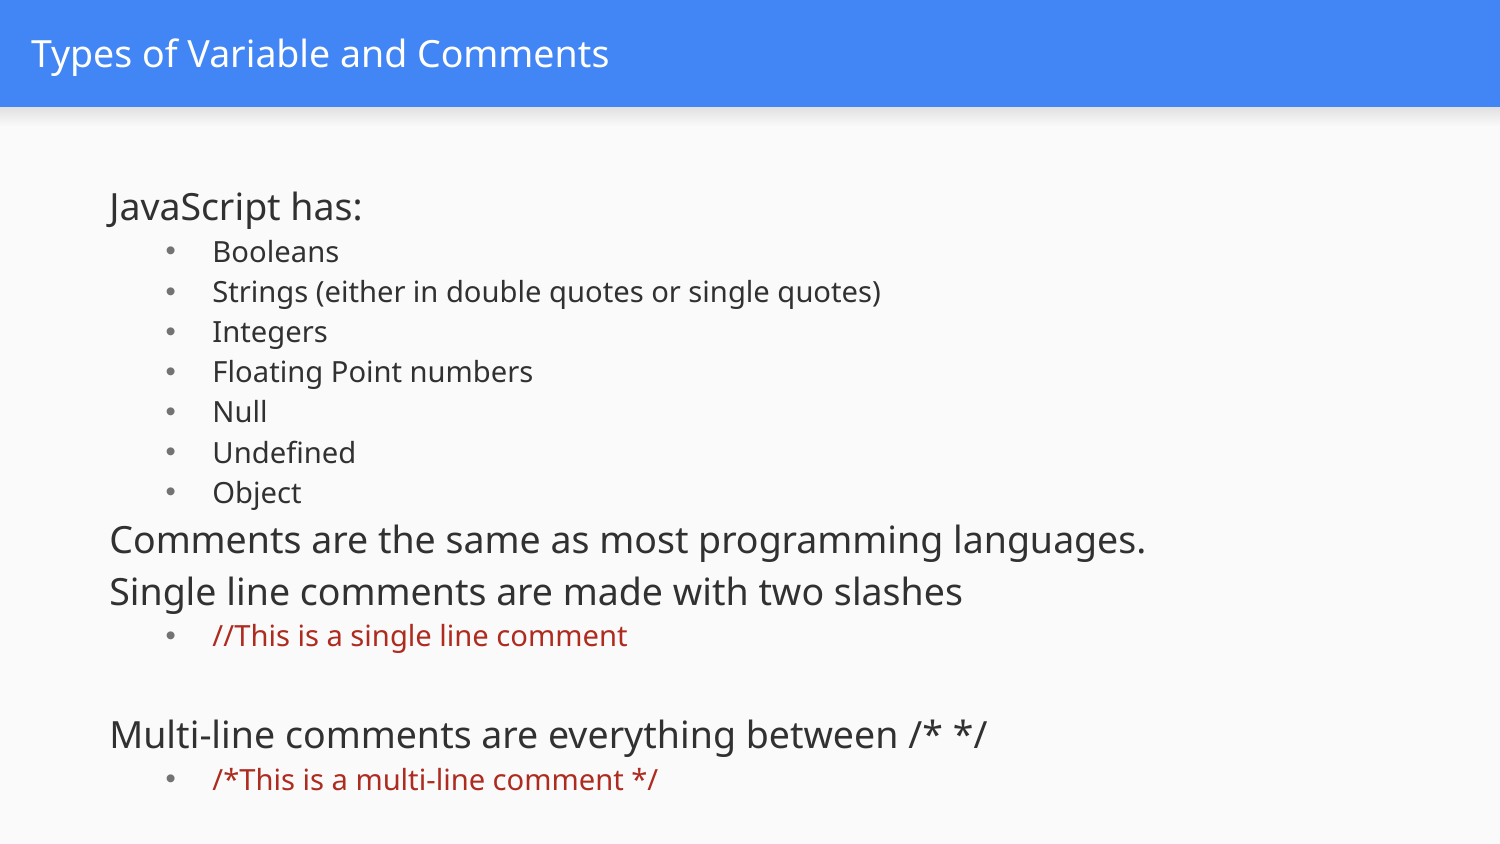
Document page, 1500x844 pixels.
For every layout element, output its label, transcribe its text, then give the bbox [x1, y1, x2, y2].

title Types of Variable and Comments [16, 2, 1464, 102]
list JavaScript has: Booleans Strings (either in double quotes or single quotes) Integers Floating Point numbers Null Undefined Object Comments are the same as most programming languages. Single line comments are made with two slashes //This is a single line comment Multi-line comments are everything between /* */ /*This is a multi-line comment */ [75, 161, 1425, 771]
